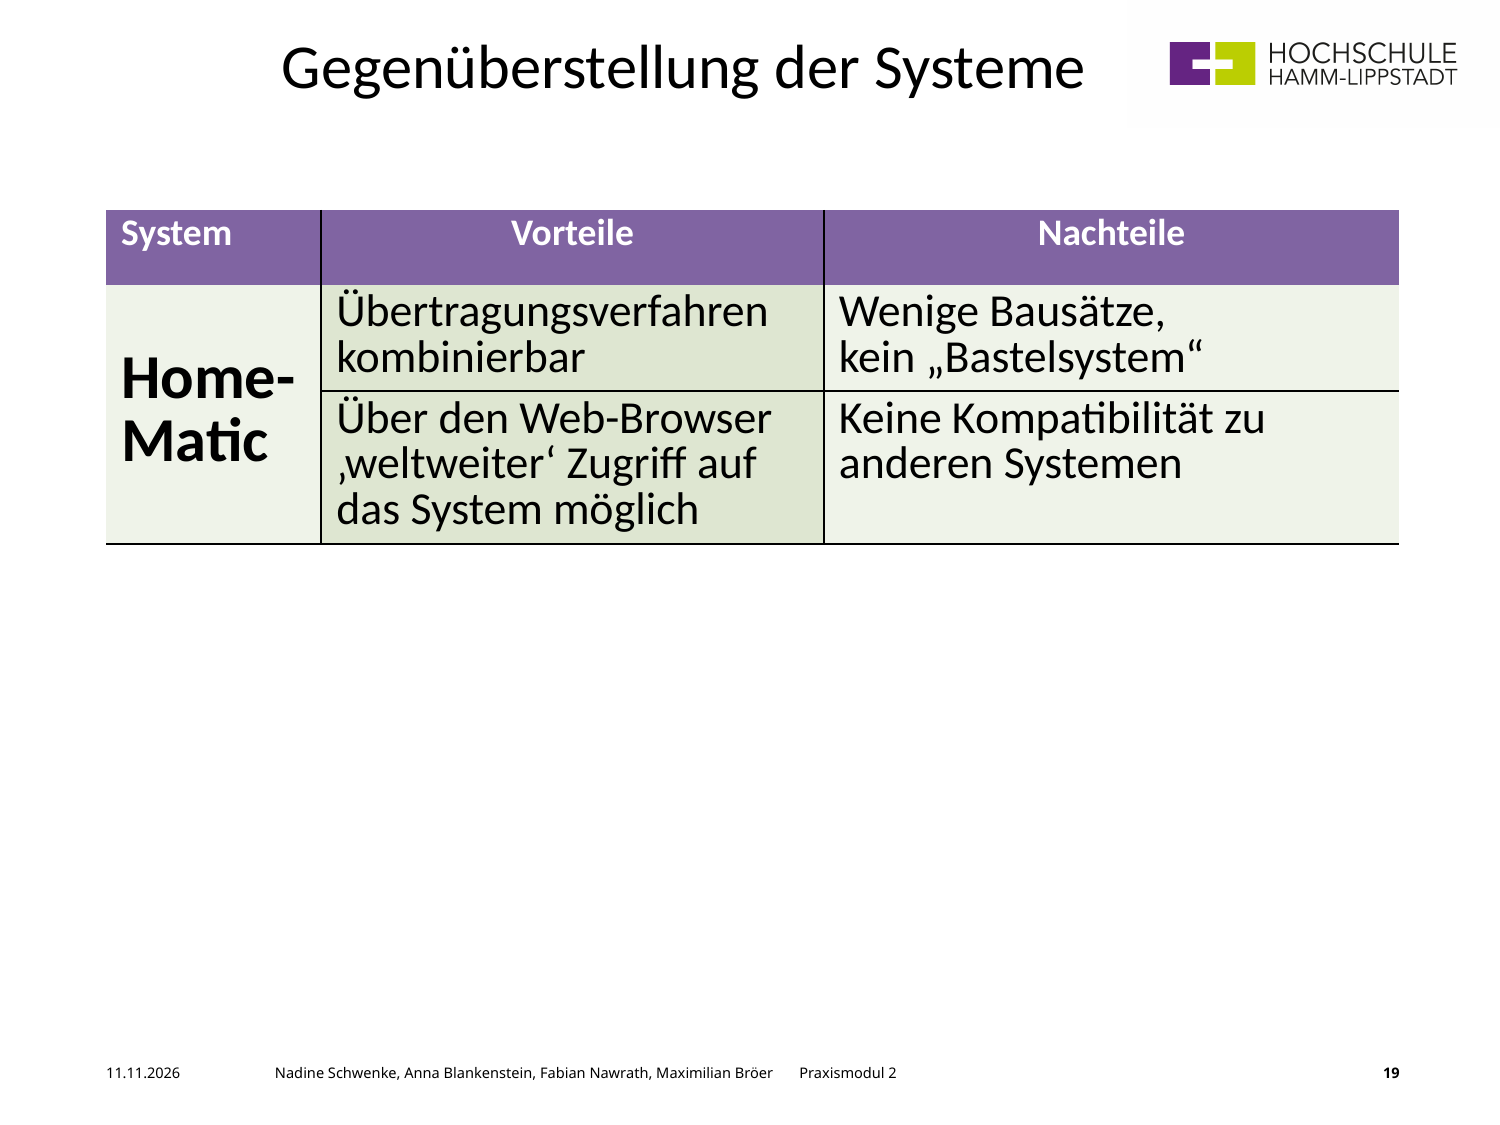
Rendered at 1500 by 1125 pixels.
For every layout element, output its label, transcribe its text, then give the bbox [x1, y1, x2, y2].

table_cell Home-Matic [106, 285, 320, 543]
table_header Vorteile [322, 210, 823, 285]
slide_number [106, 1065, 1263, 1084]
slide_number 19 [1324, 1065, 1400, 1084]
text_box Gegenüberstellung der Systeme [267, 19, 1102, 109]
table_cell Keine Kompatibilität zu anderen Systemen [825, 392, 1399, 543]
table_cell Wenige Bausätze, kein „Bastelsystem“ [825, 285, 1399, 390]
picture [1127, 0, 1500, 128]
table_cell Übertragungsverfahren kombinierbar [322, 285, 823, 390]
table_cell Über den Web-Browser ‚weltweiter‘ Zugriff auf das System möglich [322, 392, 823, 543]
table_header System [106, 210, 320, 285]
table_header Nachteile [825, 210, 1399, 285]
